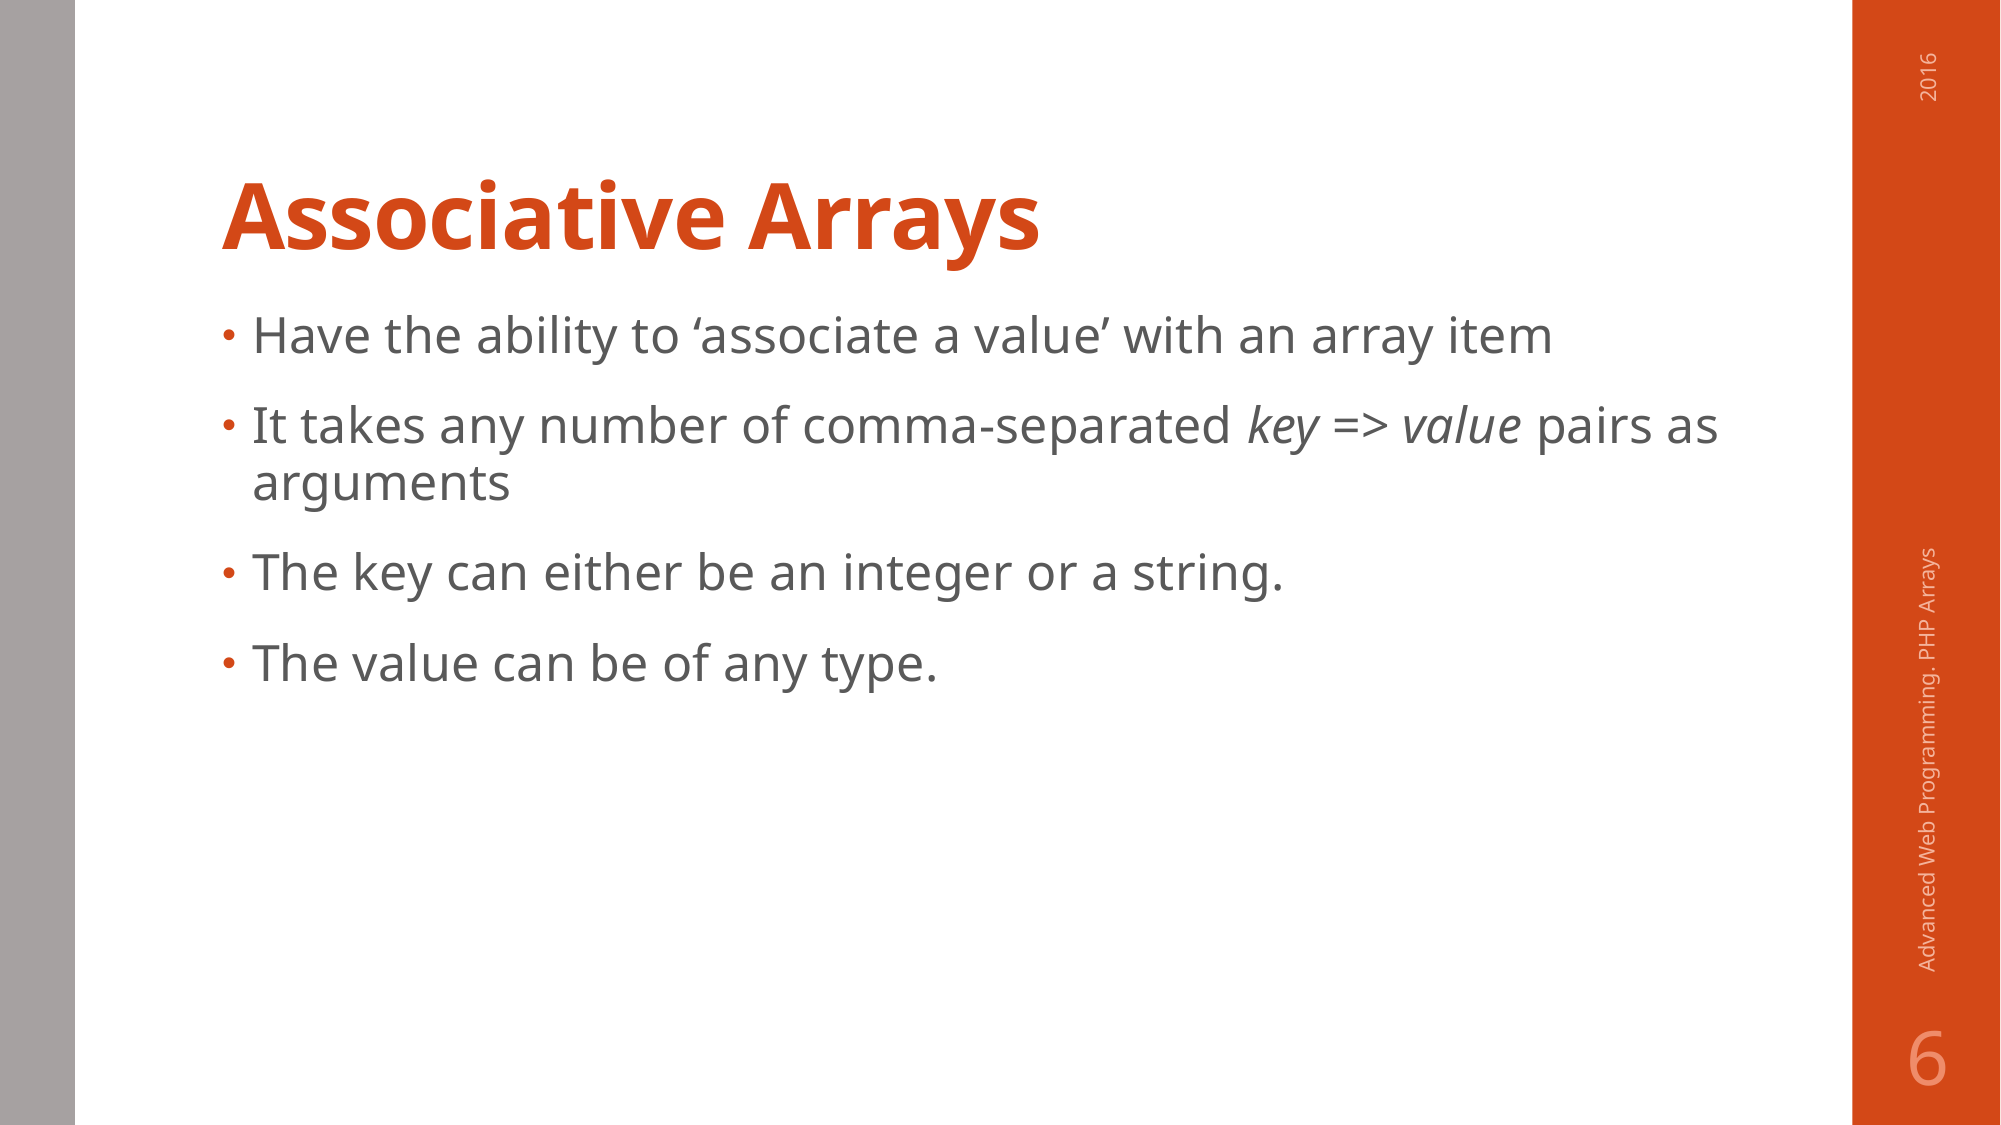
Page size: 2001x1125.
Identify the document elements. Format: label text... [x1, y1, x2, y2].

slide_number 2016 [1897, 37, 1958, 351]
slide_number 6 [1852, 1012, 2000, 1110]
footer Advanced Web Programming. PHP Arrays [1897, 400, 1958, 988]
title Associative Arrays [206, 48, 1797, 278]
list Have the ability to ‘associate a value’ with an array item It takes any number of comma-separated key => value pairs as arguments The key can either be an integer or a string. The value can be of any type. [206, 299, 1797, 1014]
